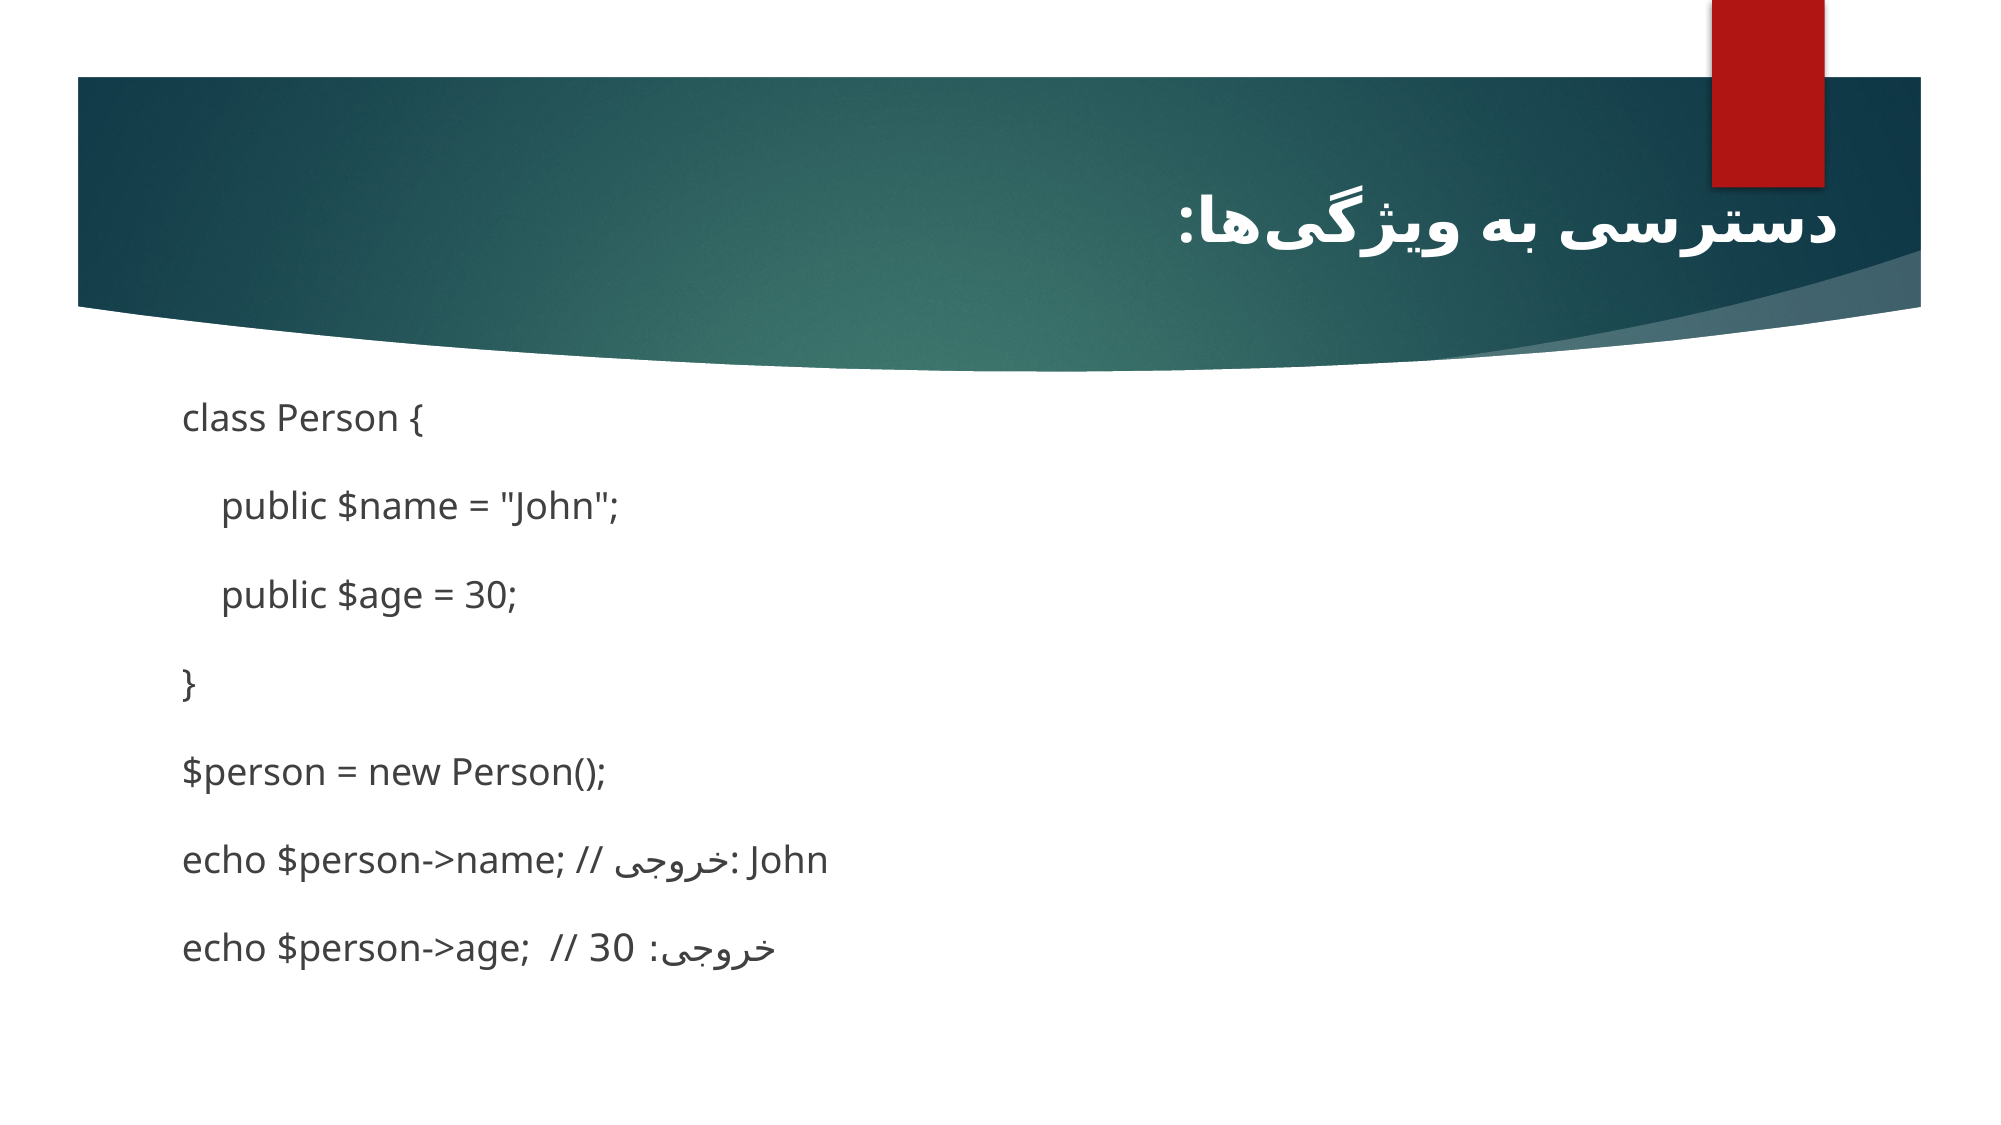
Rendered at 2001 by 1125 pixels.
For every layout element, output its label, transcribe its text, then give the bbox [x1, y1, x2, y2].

list class Person { public $name = "John"; public $age = 30; } $person = new Person(); echo $person->name; // خروجی: John echo $person->age; // خروجی: 30 [166, 364, 1868, 1099]
title دسترسی به ویژگی‌ها: [145, 159, 1856, 276]
